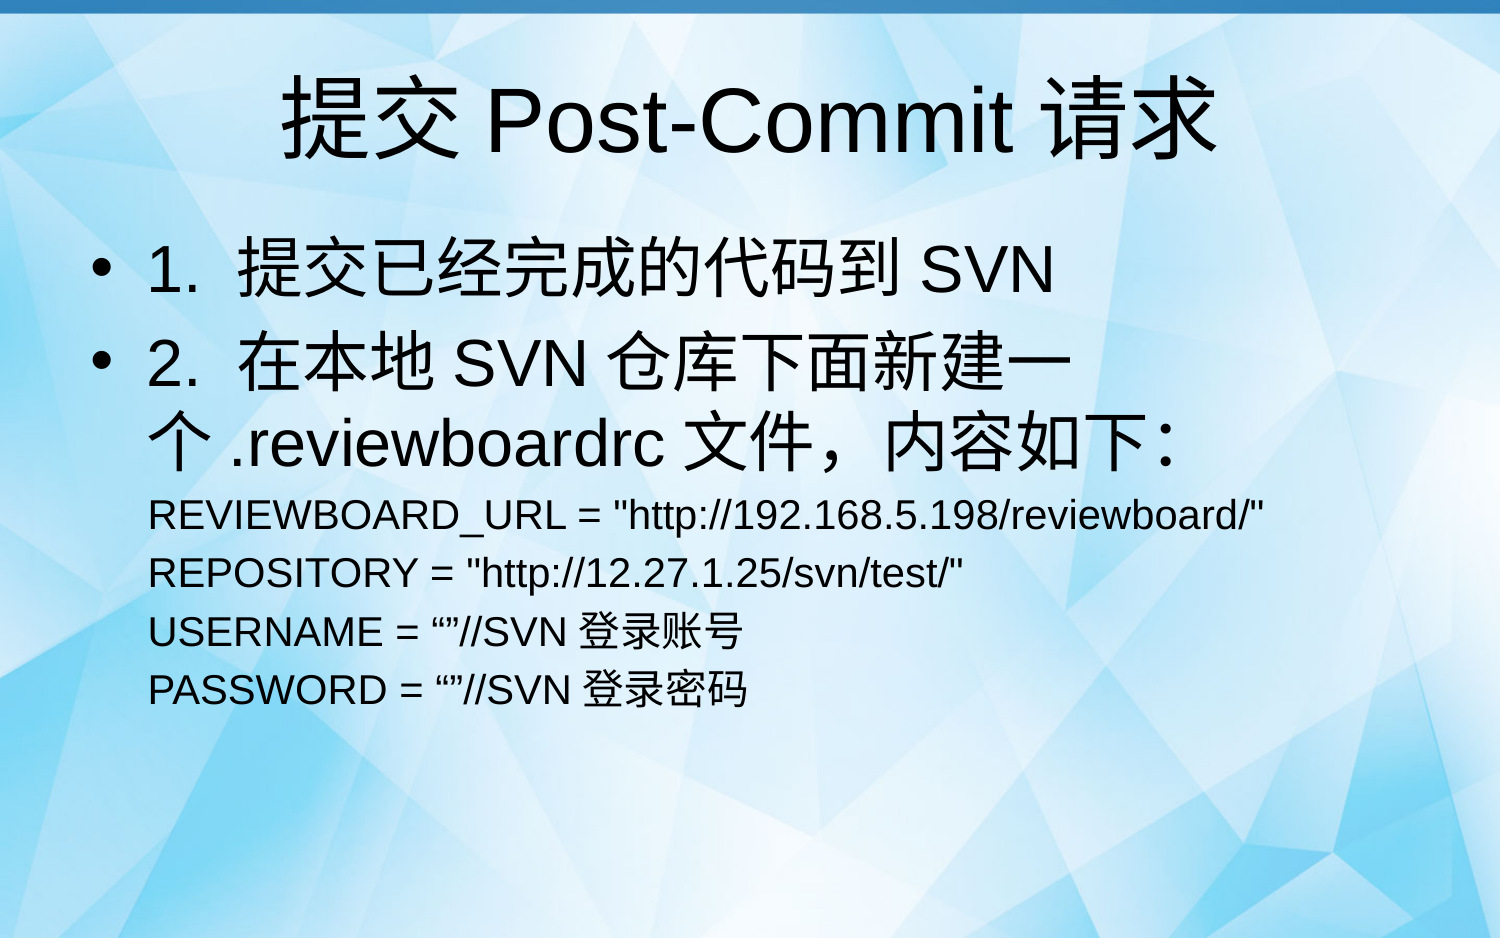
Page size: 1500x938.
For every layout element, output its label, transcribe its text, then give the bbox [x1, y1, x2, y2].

picture [0, 0, 1500, 938]
list 1. 提交已经完成的代码到SVN 2. 在本地SVN仓库下面新建一个.reviewboardrc文件，内容如下： REVIEWBOARD_URL = "http://192.168.5.198/reviewboard/" REPOSITORY = "http://12.27.1.25/svn/test/" USERNAME = “”//SVN登录账号 PASSWORD = “”//SVN登录密码 [74, 218, 1426, 838]
title 提交Post-Commit请求 [74, 37, 1426, 194]
